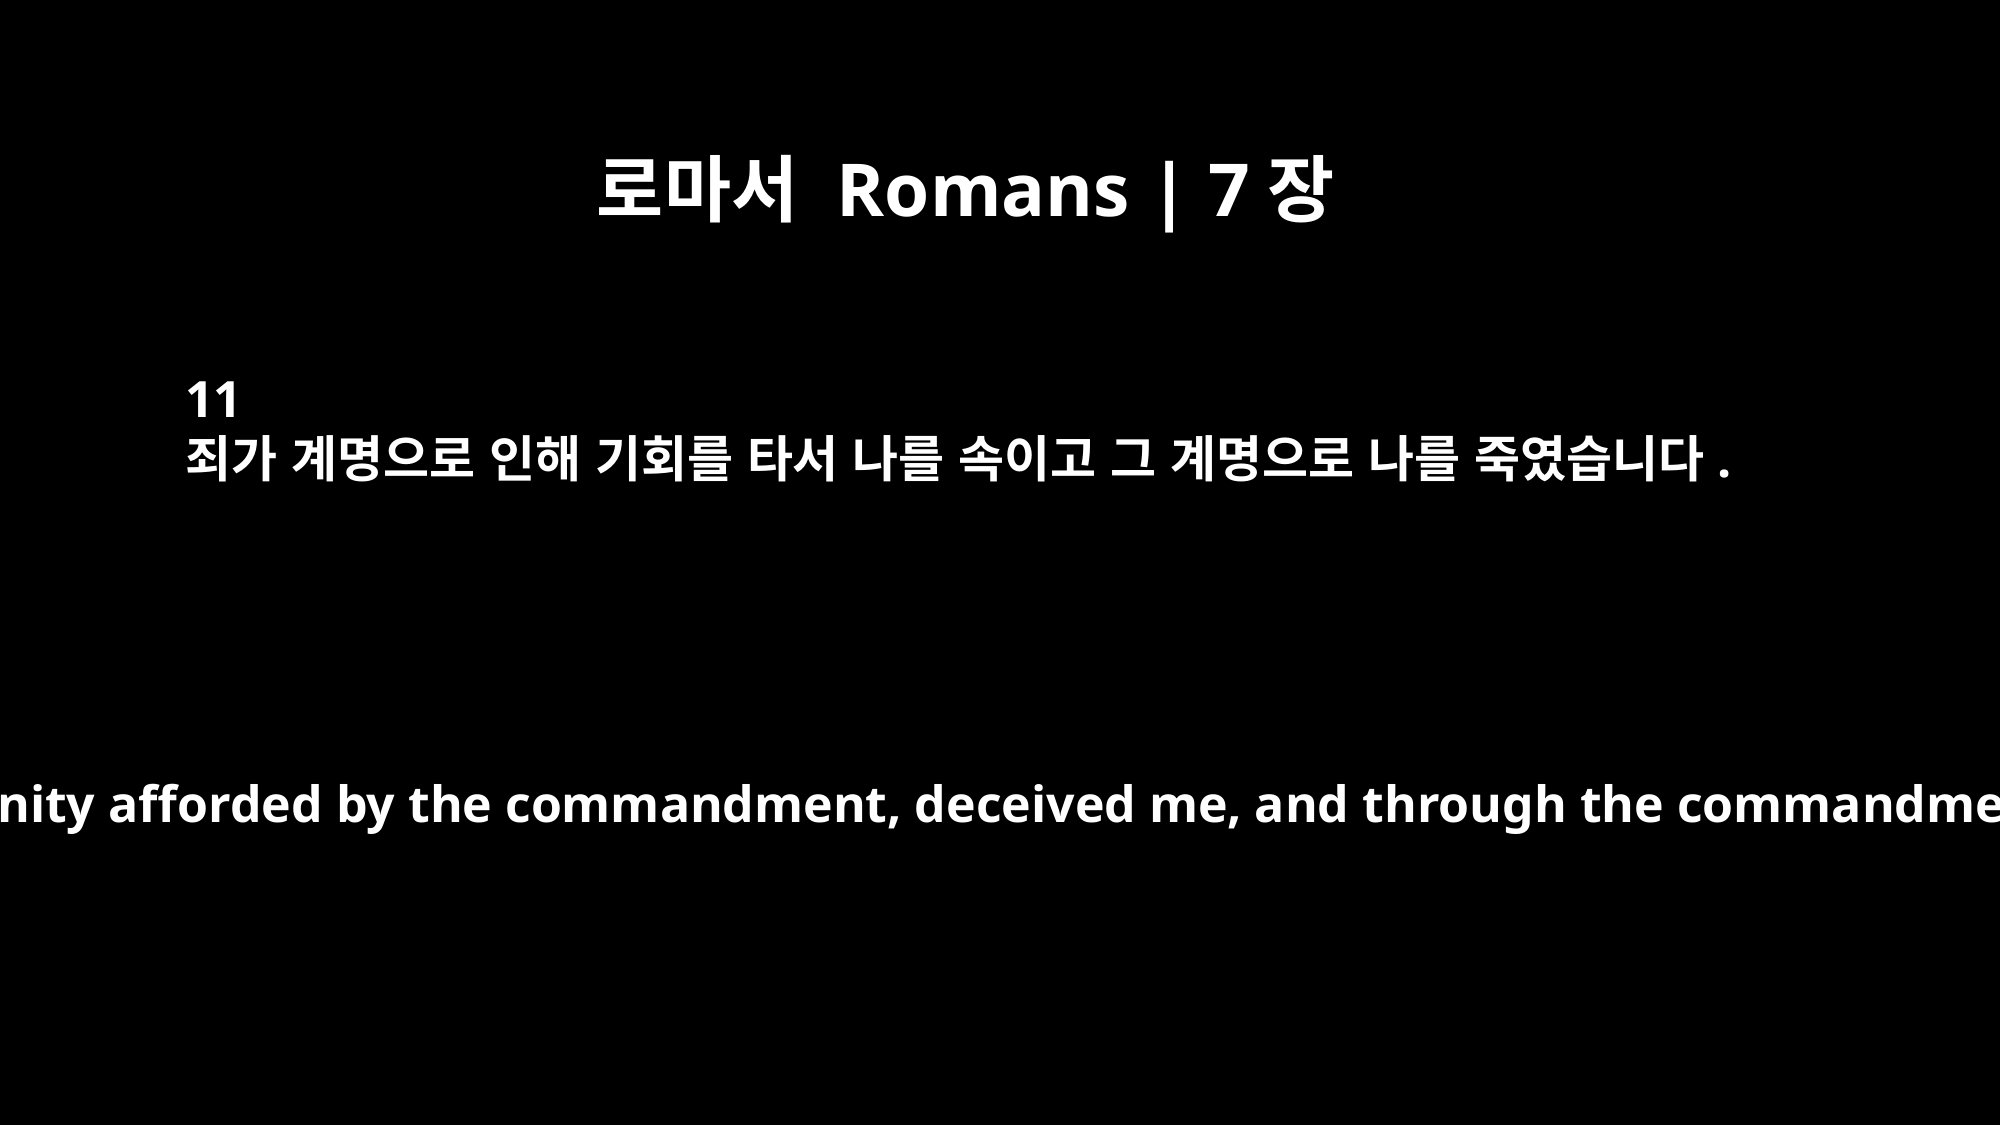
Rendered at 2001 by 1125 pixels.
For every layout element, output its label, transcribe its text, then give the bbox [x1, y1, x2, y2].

text_box 로마서 Romans | 7장 [582, 136, 1350, 239]
text_box 11 죄가 계명으로 인해 기회를 타서 나를 속이고 그 계명으로 나를 죽였습니다. [170, 359, 1747, 495]
text_box For sin, seizing the opportunity afforded by the commandment, deceived me, and through the commandment put me to death. [0, 764, 2000, 840]
